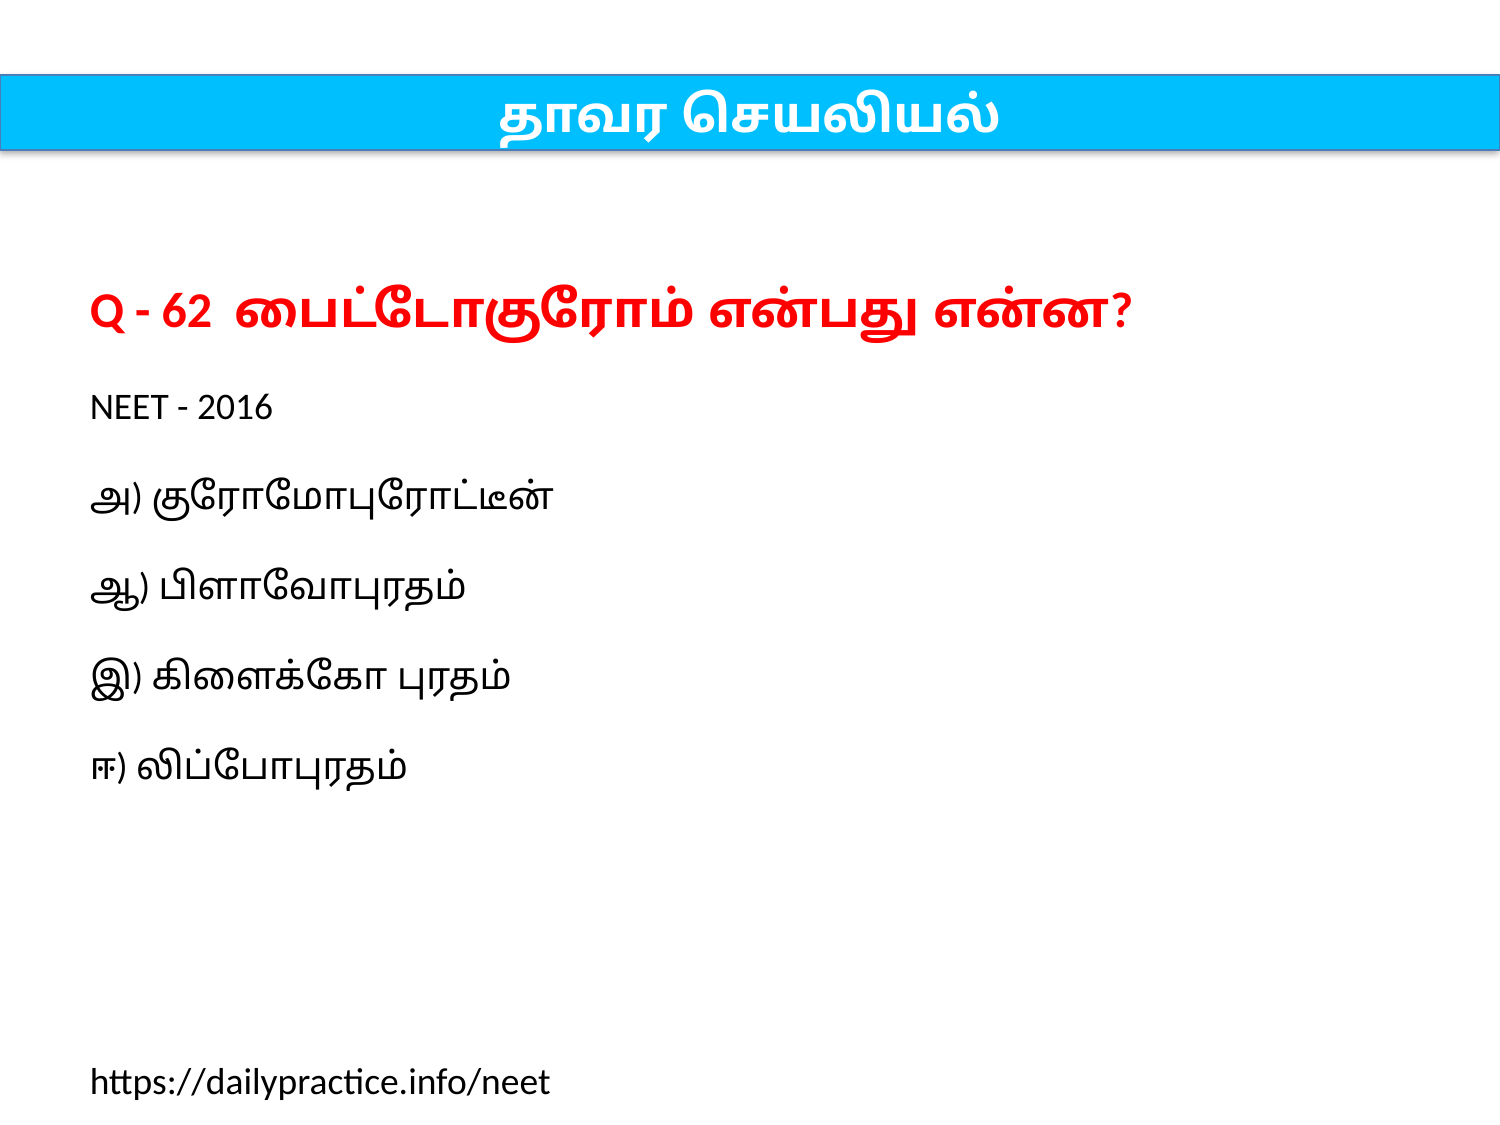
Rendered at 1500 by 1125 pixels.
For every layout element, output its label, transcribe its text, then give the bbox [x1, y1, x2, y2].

text_box தாவர செயலியல் [0, 74, 1500, 151]
text_box Q - 62 பைட்டோகுரோம் என்பது என்ன? NEET - 2016 அ) குரோமோபுரோட்டீன் ஆ) பிளாவோபுரதம் இ) கிளைக்கோ புரதம் ஈ) லிப்போபுரதம் [74, 224, 1275, 795]
text_box https://dailypractice.info/neet [74, 1049, 675, 1110]
